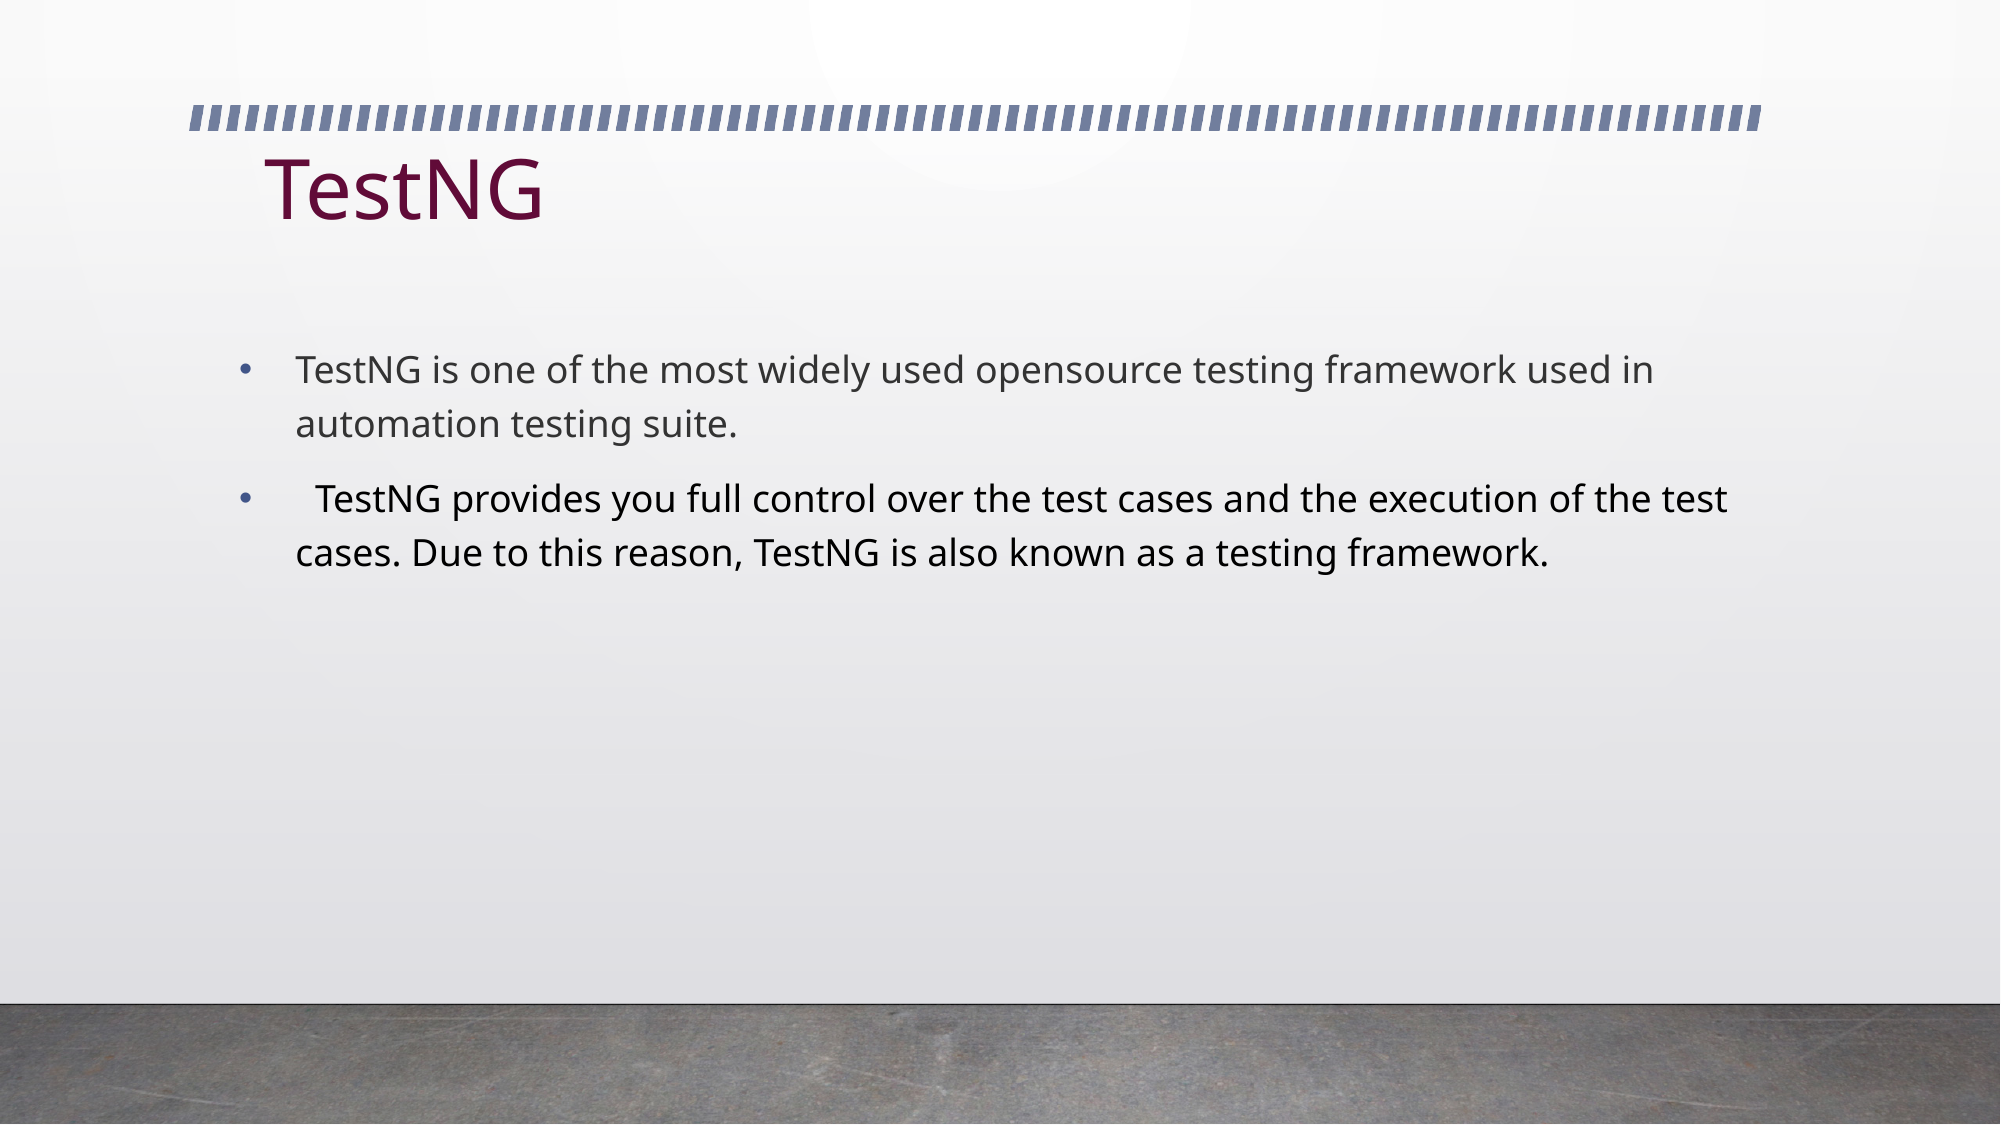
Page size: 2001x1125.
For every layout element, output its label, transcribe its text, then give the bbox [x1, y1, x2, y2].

picture [0, 1004, 2000, 1124]
title TestNG [249, 96, 1750, 322]
subtitle TestNG is one of the most widely used opensource testing framework used in automation testing suite. TestNG provides you full control over the test cases and the execution of the test cases. Due to this reason, TestNG is also known as a testing framework. [224, 322, 1750, 863]
